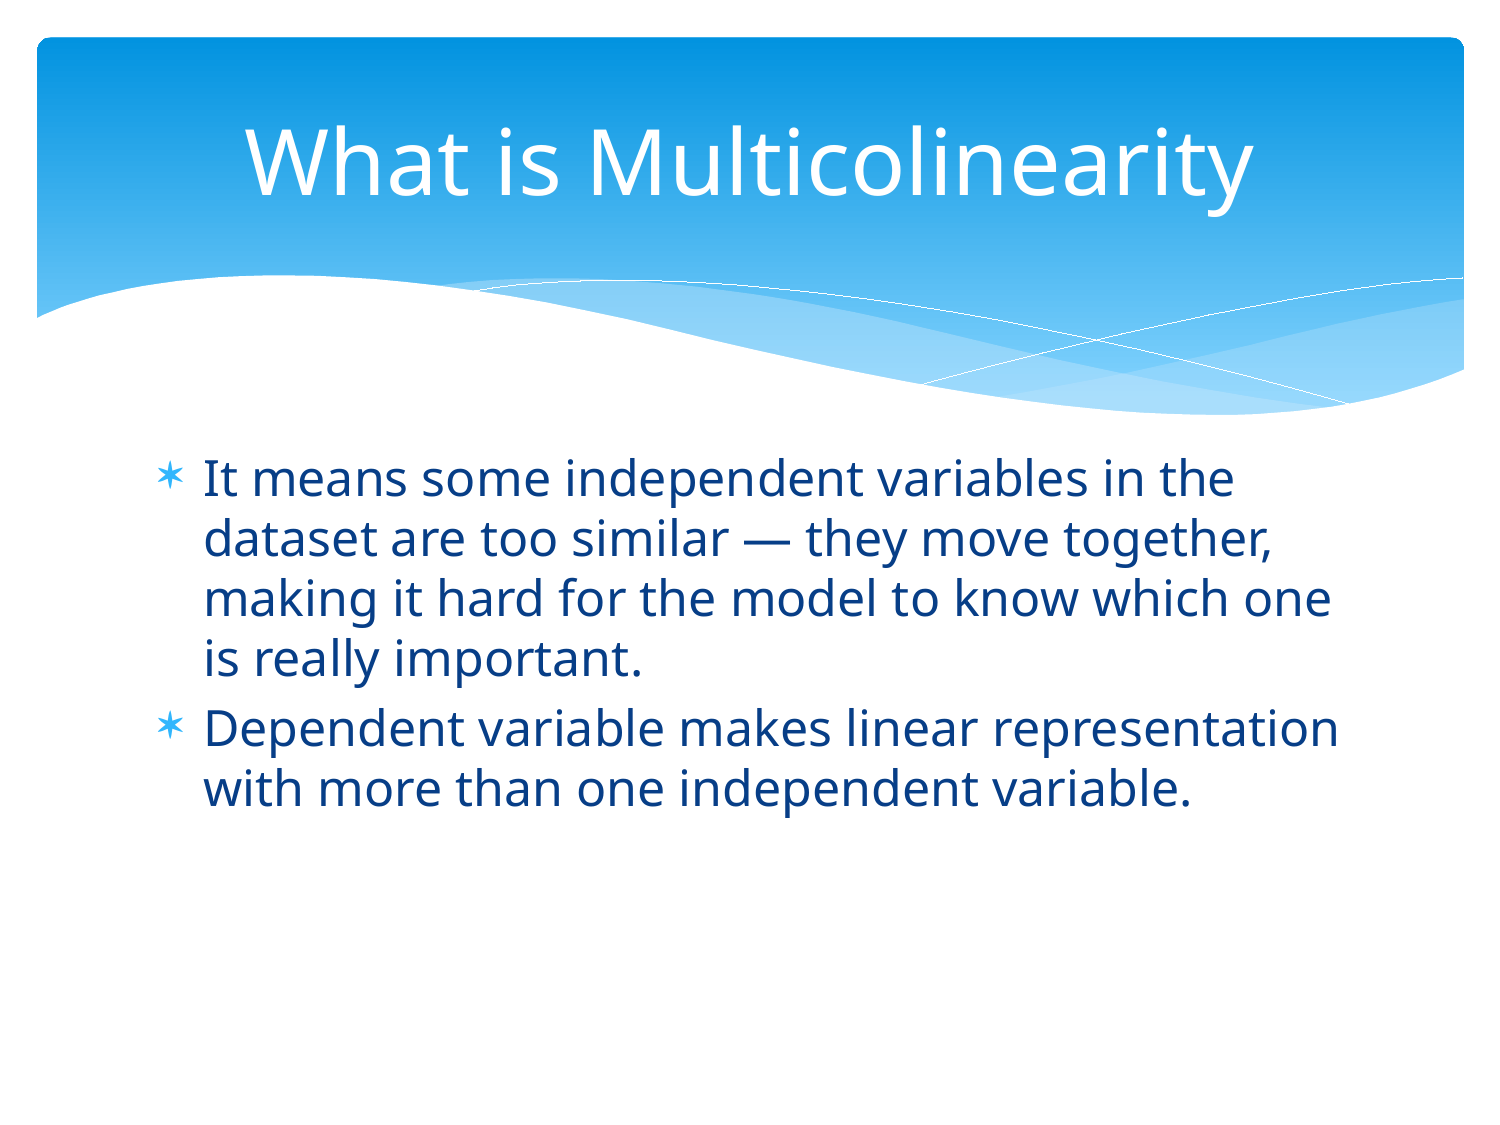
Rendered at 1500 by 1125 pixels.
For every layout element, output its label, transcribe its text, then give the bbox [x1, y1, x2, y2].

title What is Multicolinearity [75, 55, 1425, 261]
list It means some independent variables in the dataset are too similar — they move together, making it hard for the model to know which one is really important. Dependent variable makes linear representation with more than one independent variable. [143, 438, 1359, 1005]
